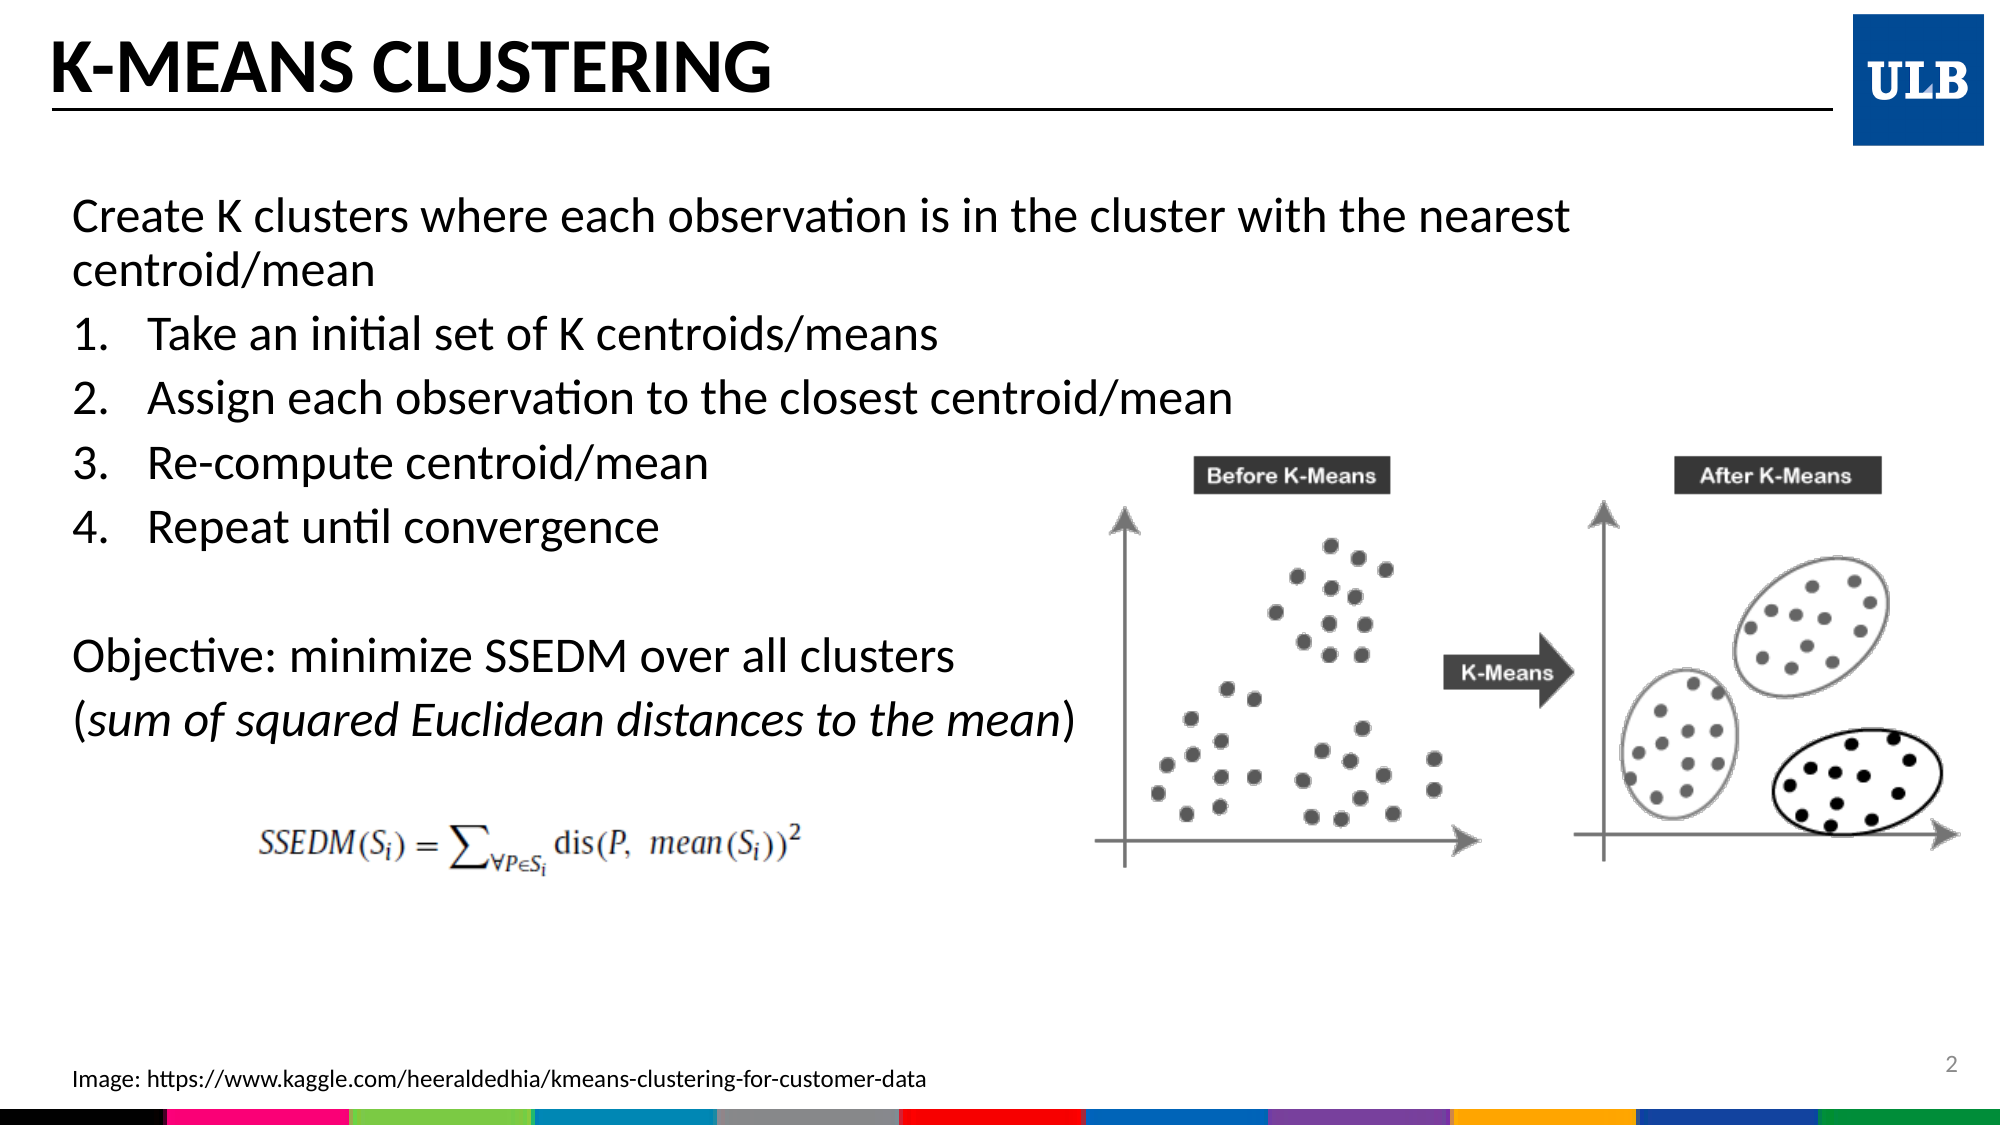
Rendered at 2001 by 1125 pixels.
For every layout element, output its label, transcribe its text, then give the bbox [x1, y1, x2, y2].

text_box K-means clustering [35, 7, 1817, 93]
slide_number 2 [1853, 1019, 1974, 1106]
picture [1089, 436, 1970, 882]
picture [1853, 14, 1985, 146]
text_box Create K clusters where each observation is in the cluster with the nearest centroid/mean Take an initial set of K centroids/means Assign each observation to the closest centroid/mean Re-compute centroid/mean Repeat until convergence Objective: minimize SSEDM over all clusters (sum of squared Euclidean distances to the mean) [57, 181, 1833, 946]
text_box Image: https://www.kaggle.com/heeraldedhia/kmeans-clustering-for-customer-data [57, 1054, 1268, 1100]
picture [244, 808, 817, 886]
picture [0, 1107, 2000, 1125]
